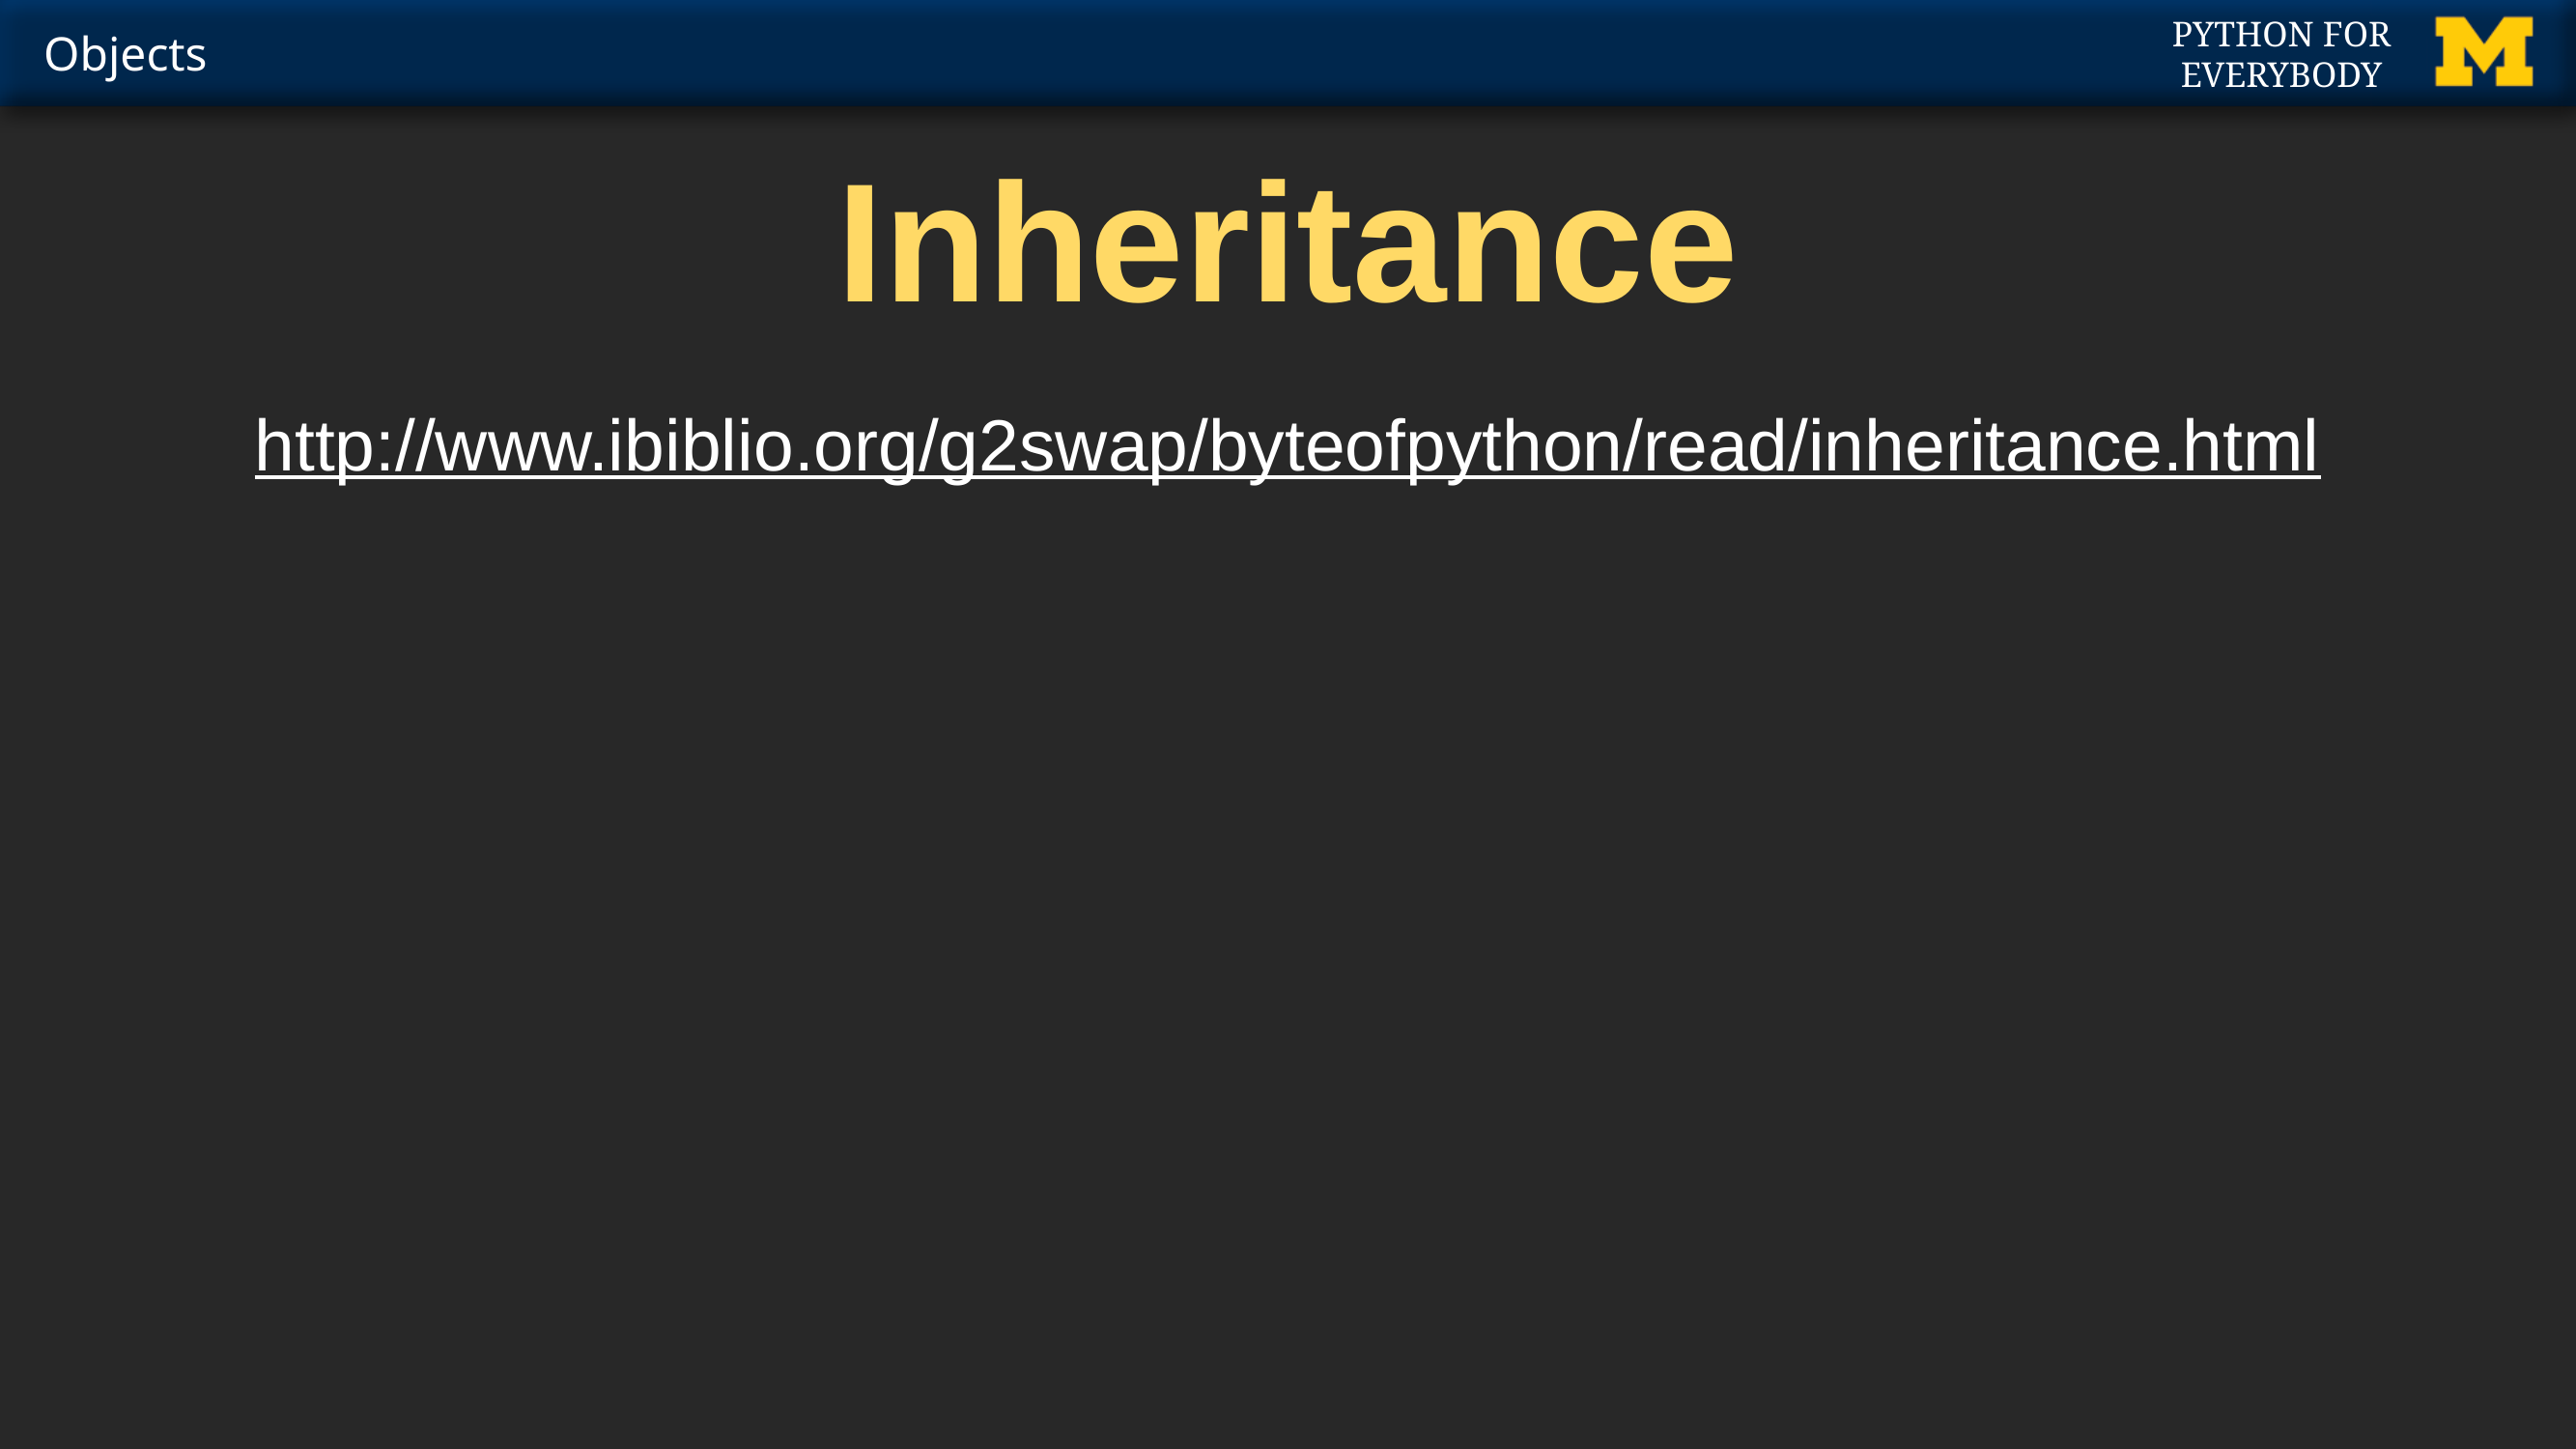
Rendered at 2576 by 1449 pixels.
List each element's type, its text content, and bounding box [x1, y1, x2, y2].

title Inheritance [99, 143, 2477, 342]
list http://www.ibiblio.org/g2swap/byteofpython/read/inheritance.html [128, 392, 2448, 1328]
picture [0, 0, 2576, 1449]
